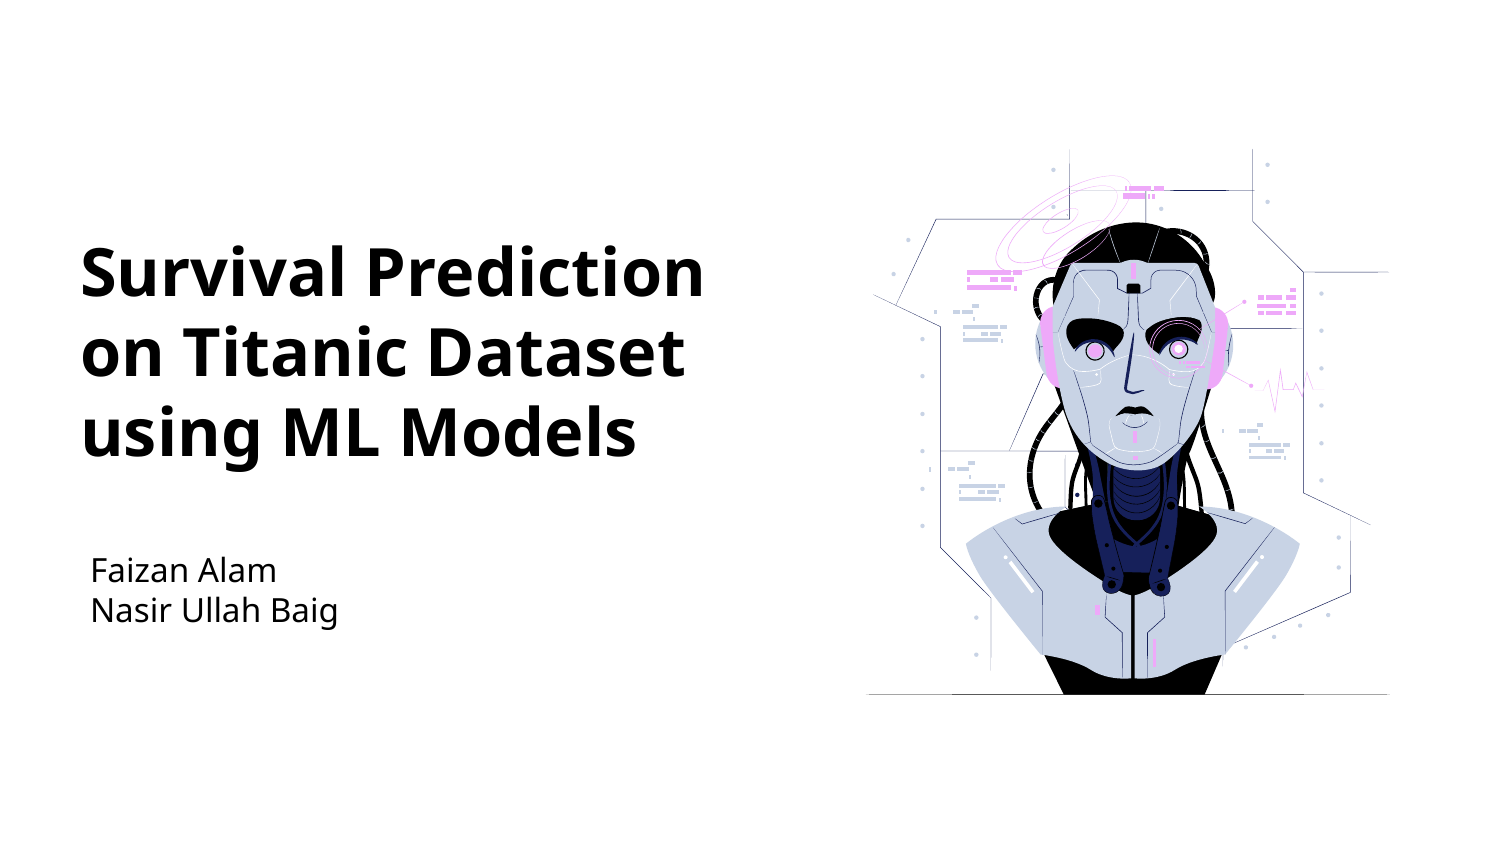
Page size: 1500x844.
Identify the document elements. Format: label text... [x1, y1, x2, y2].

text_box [865, 148, 1391, 696]
subtitle Faizan Alam Nasir Ullah Baig [75, 534, 831, 610]
title Survival Prediction on Titanic Dataset using ML Models [65, 190, 822, 485]
